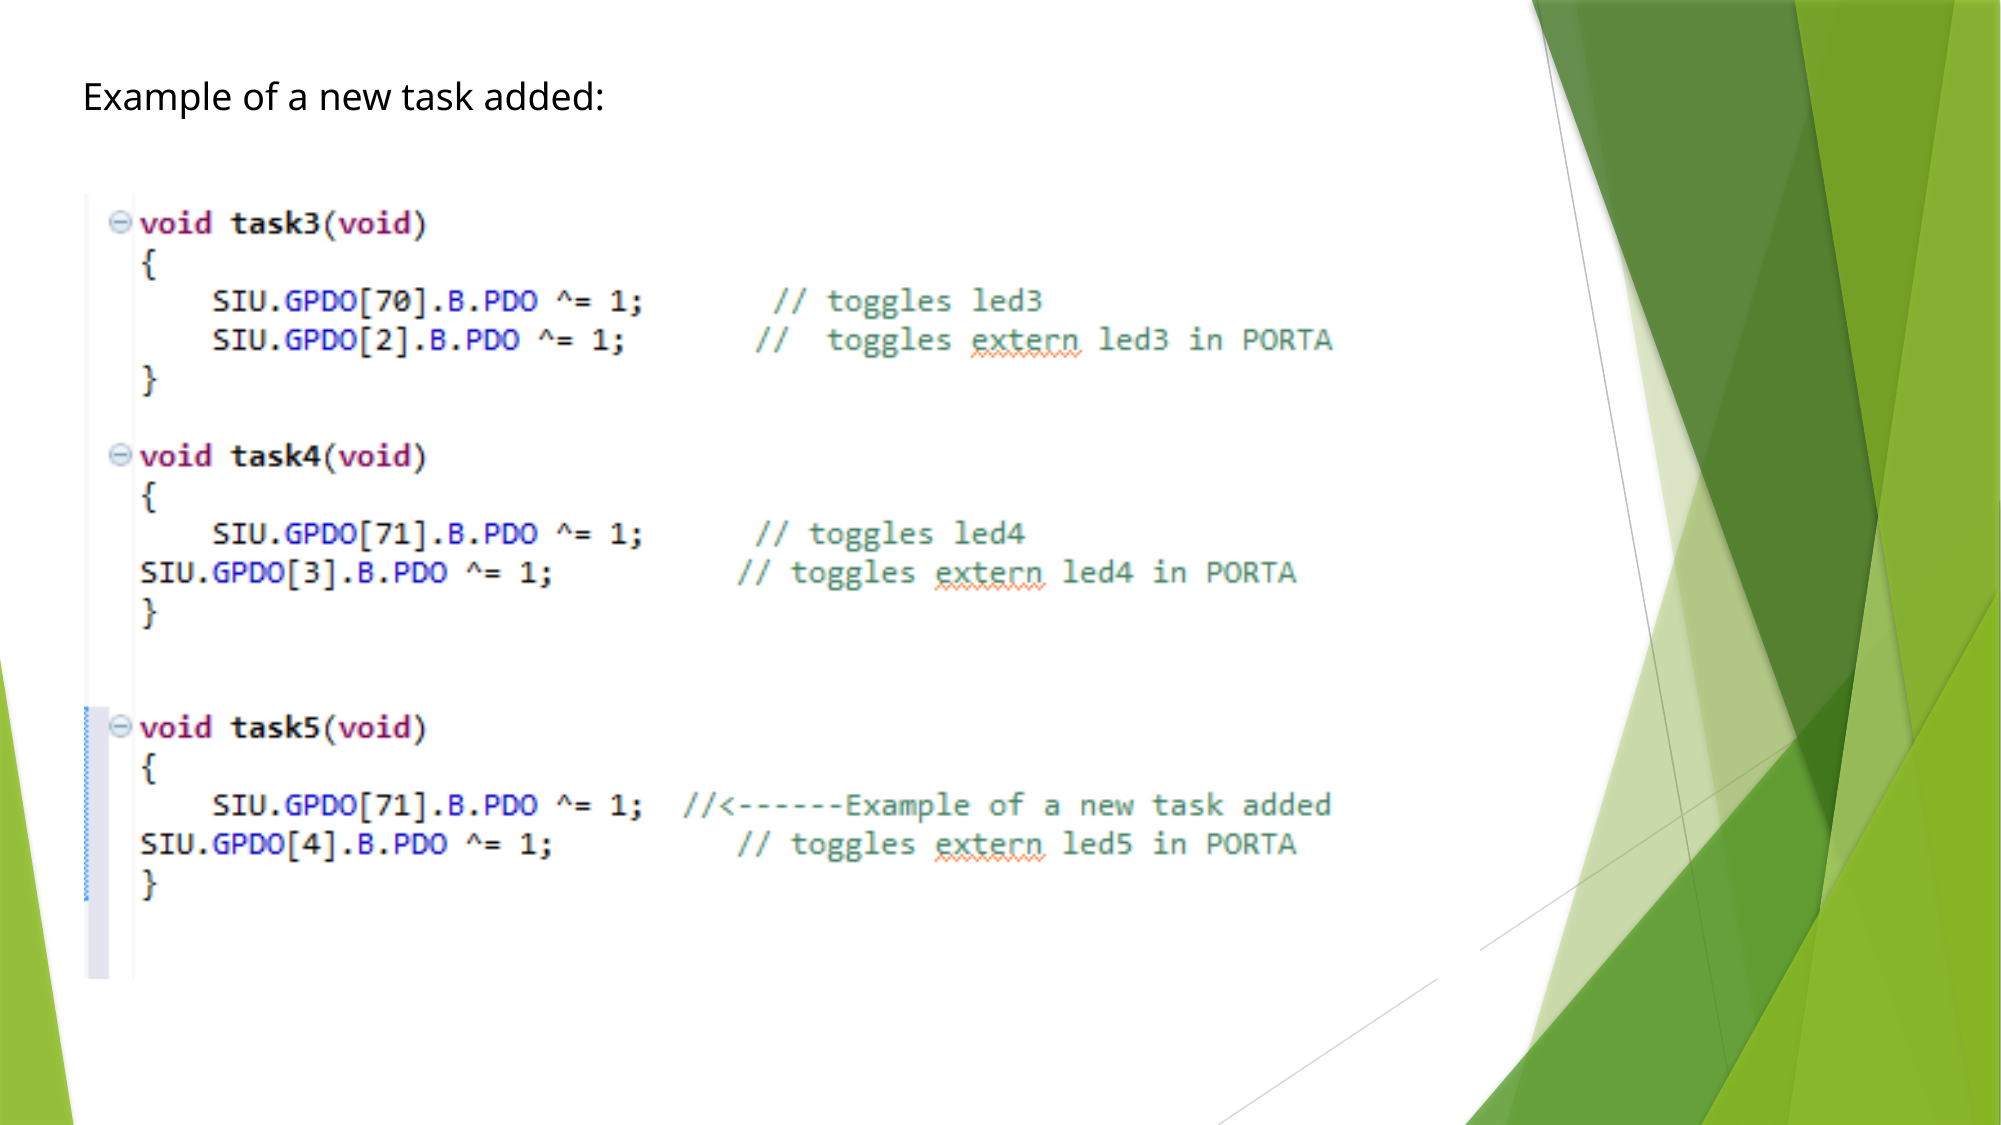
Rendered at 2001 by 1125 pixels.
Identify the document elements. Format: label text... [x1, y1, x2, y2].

picture [83, 193, 1481, 979]
text_box Example of a new task added: [67, 65, 672, 126]
